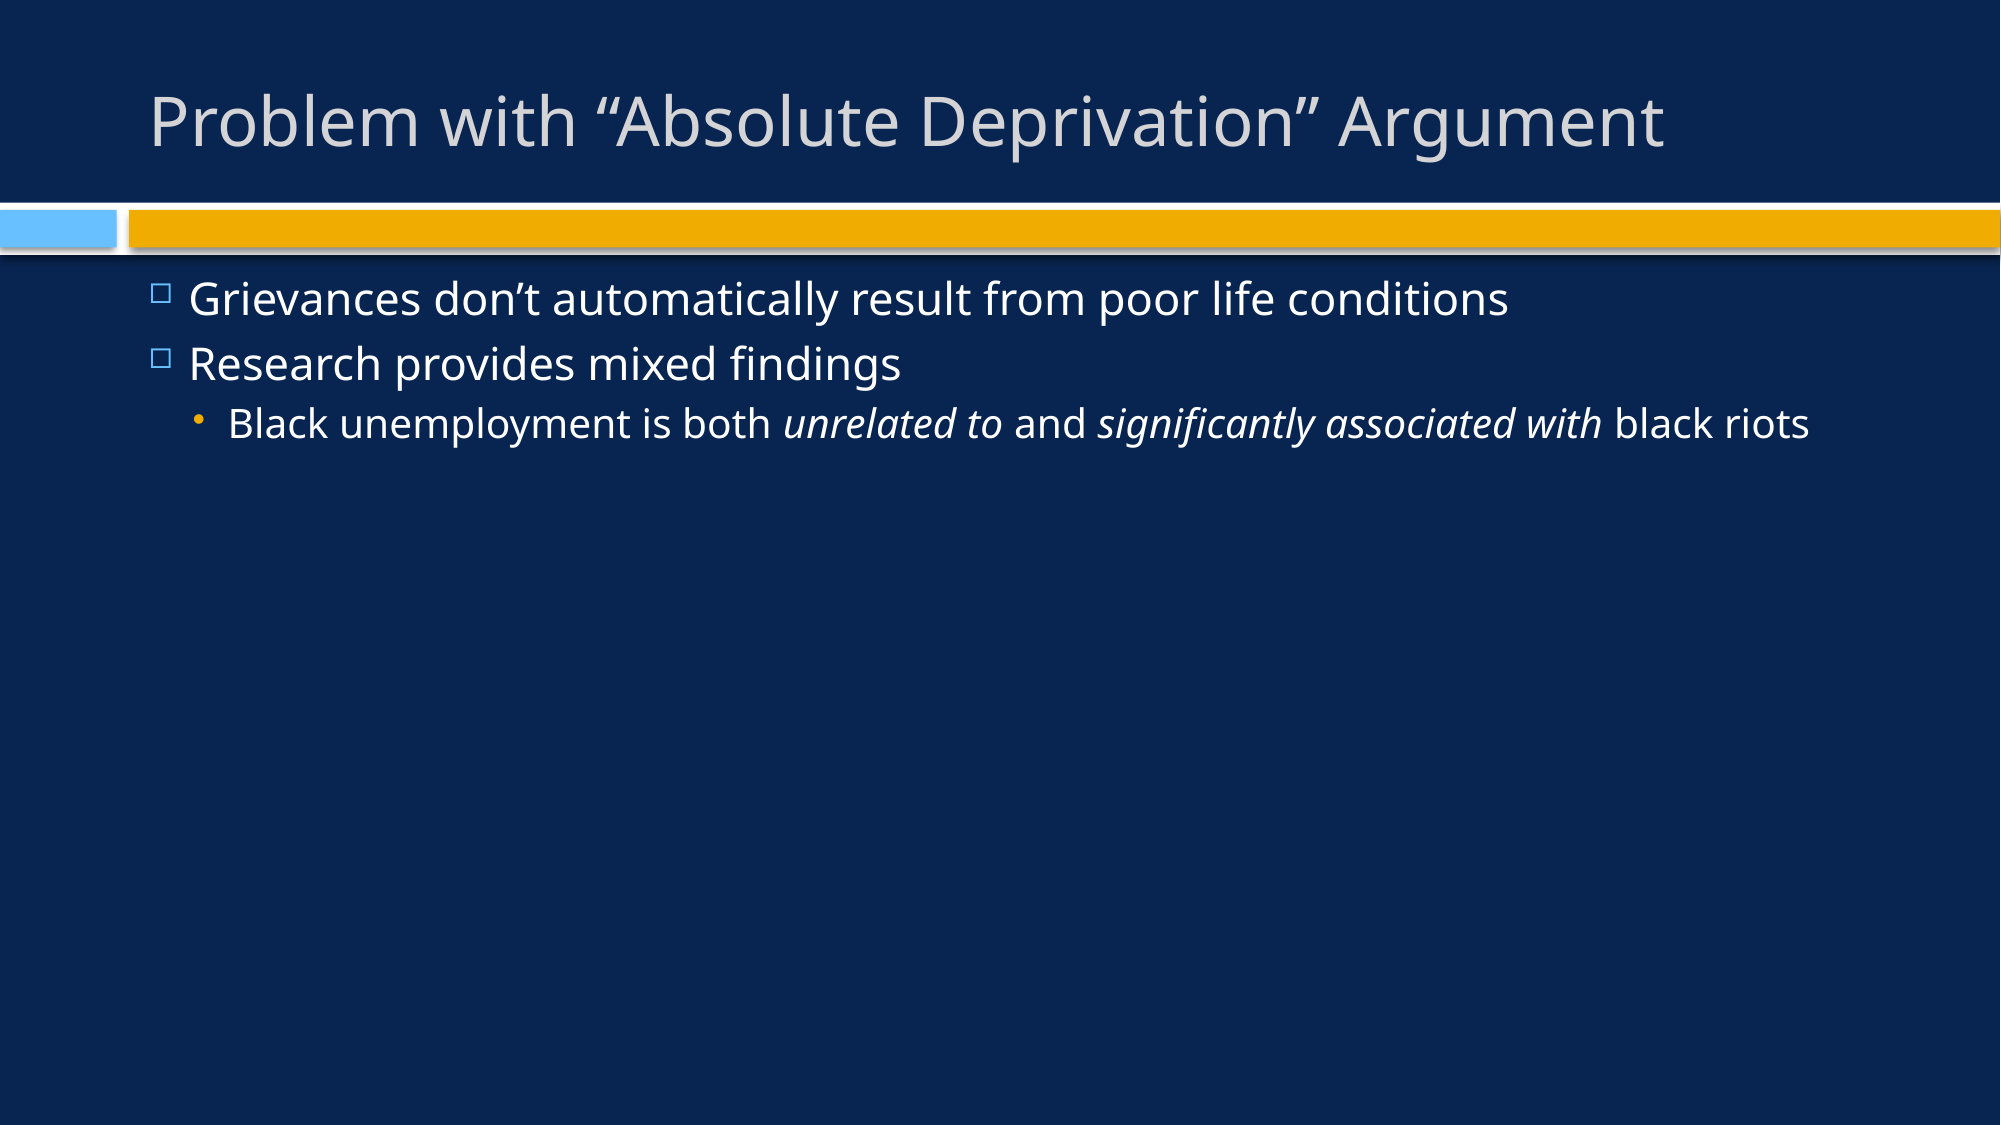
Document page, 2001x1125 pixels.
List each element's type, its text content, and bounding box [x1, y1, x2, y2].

list Grievances don’t automatically result from poor life conditions Research provides mixed findings Black unemployment is both unrelated to and significantly associated with black riots [133, 262, 1918, 1001]
title Problem with “Absolute Deprivation” Argument [133, 37, 1918, 201]
